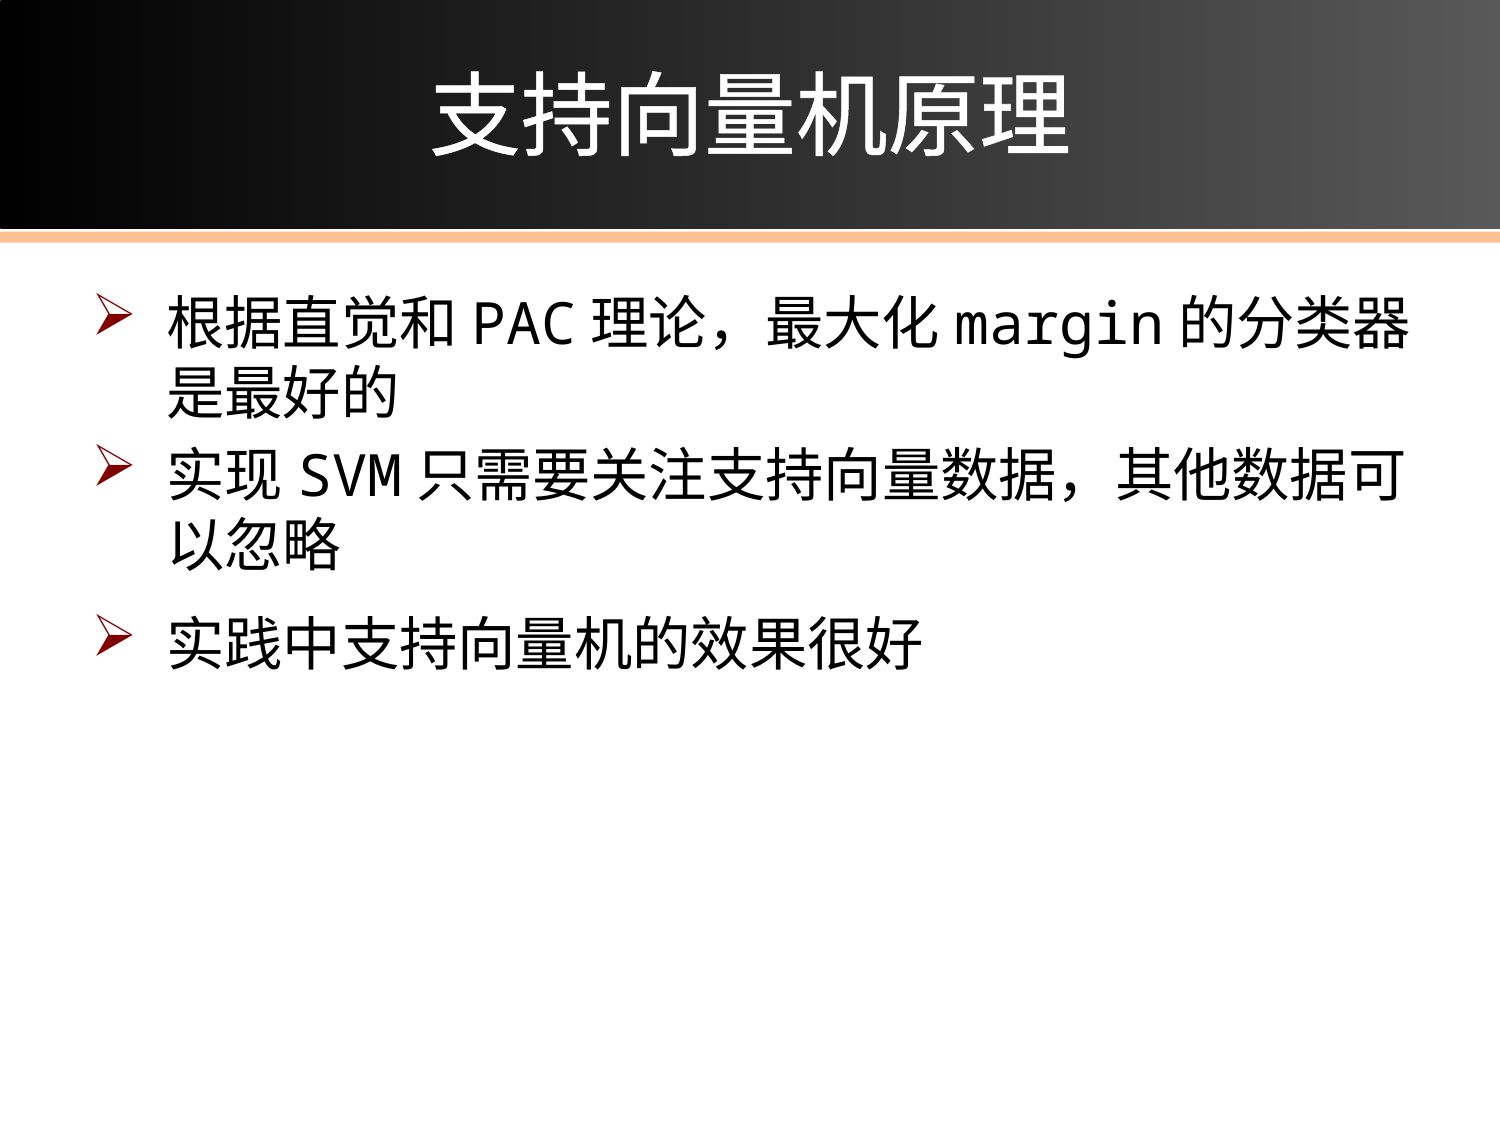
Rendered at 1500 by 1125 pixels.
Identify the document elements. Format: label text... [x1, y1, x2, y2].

title 支持向量机原理 [0, 0, 1500, 229]
text_box 根据直觉和PAC理论，最大化margin的分类器是最好的 实现SVM只需要关注支持向量数据，其他数据可以忽略 实践中支持向量机的效果很好 [76, 278, 1436, 685]
